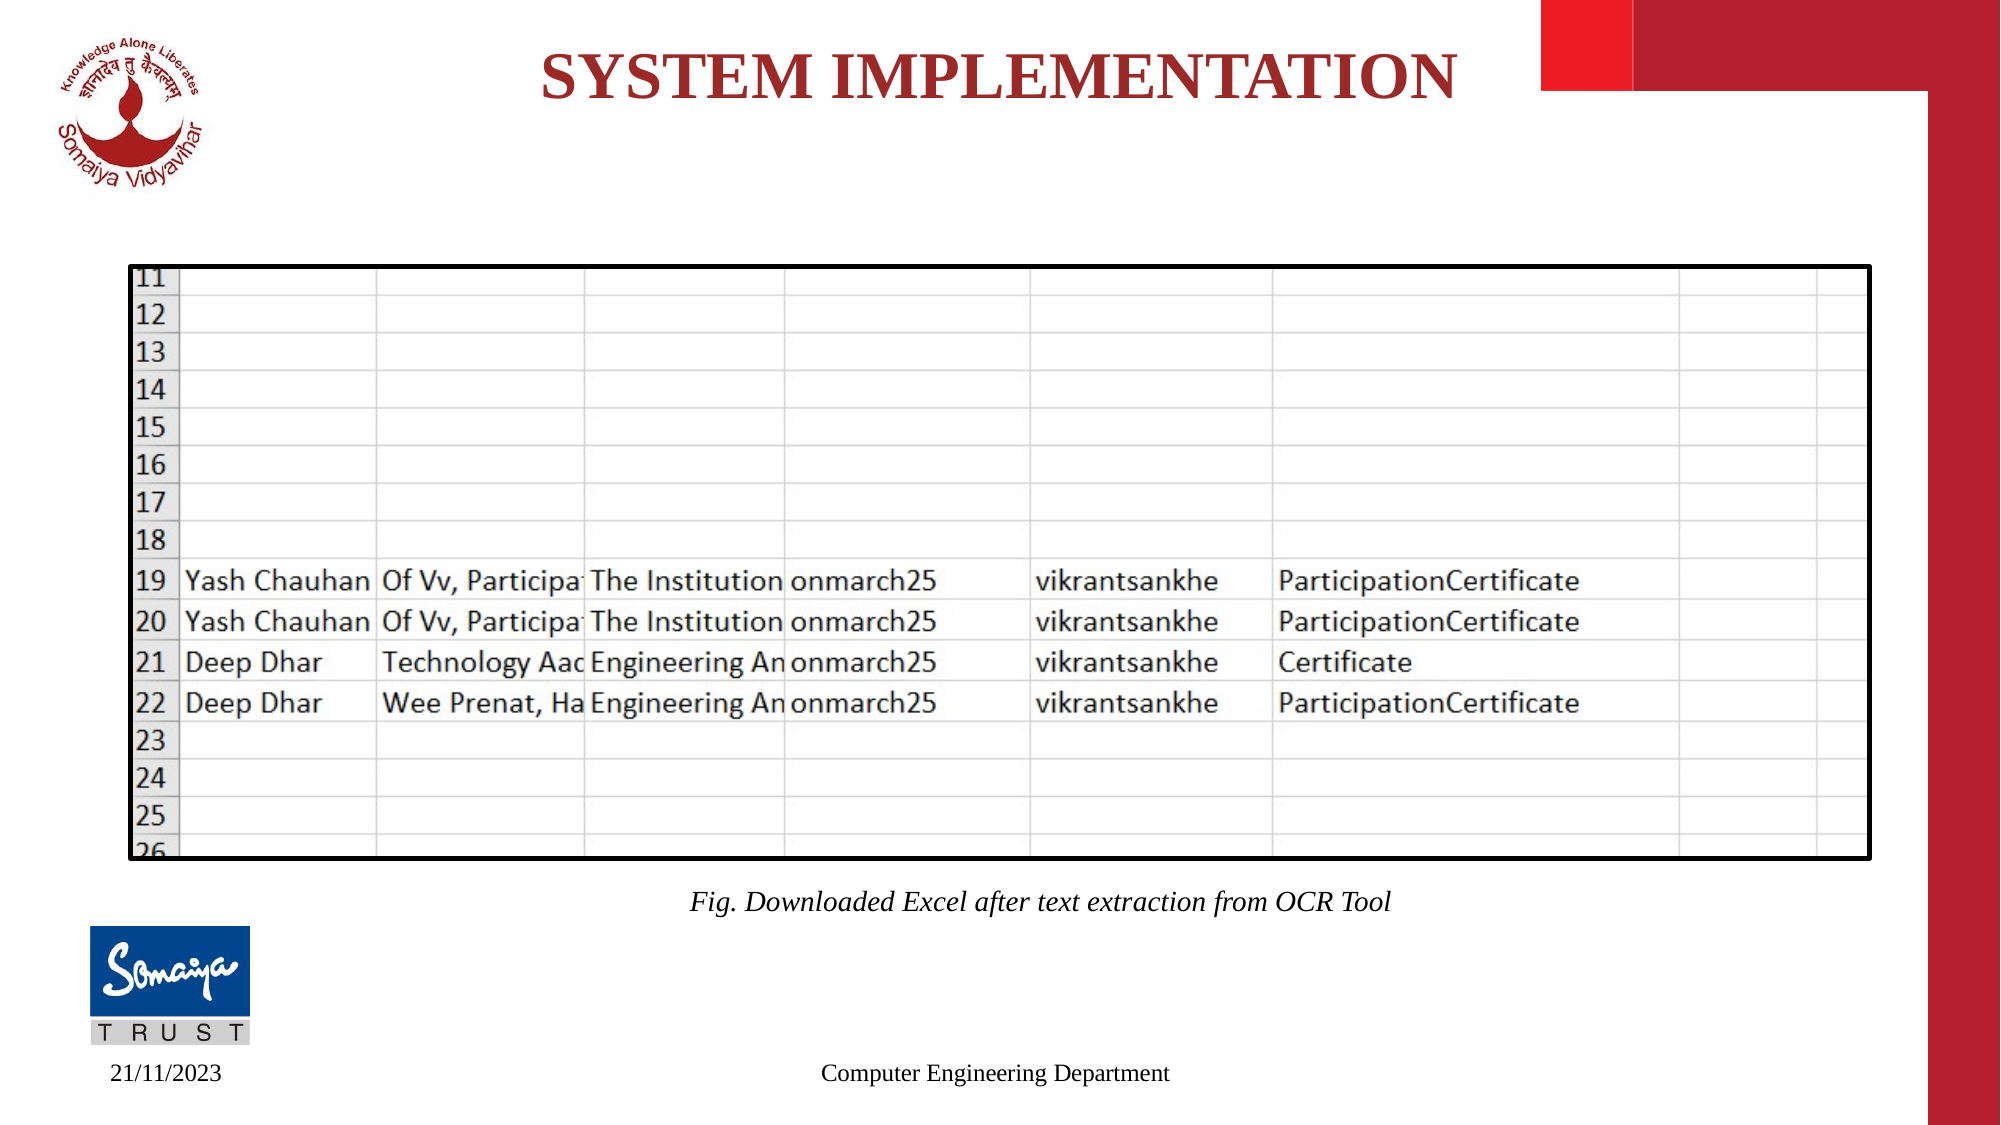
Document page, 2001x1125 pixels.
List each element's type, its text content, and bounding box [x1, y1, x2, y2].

picture [1541, 0, 2000, 1125]
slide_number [107, 1060, 233, 1125]
text_box SYSTEM IMPLEMENTATION [525, 24, 1475, 120]
text_box Fig. Downloaded Excel after text extraction from OCR Tool [674, 874, 1414, 925]
picture [46, 24, 212, 194]
picture [90, 926, 250, 1045]
footer Computer Engineering Department [819, 1060, 1181, 1125]
picture [132, 268, 1868, 857]
